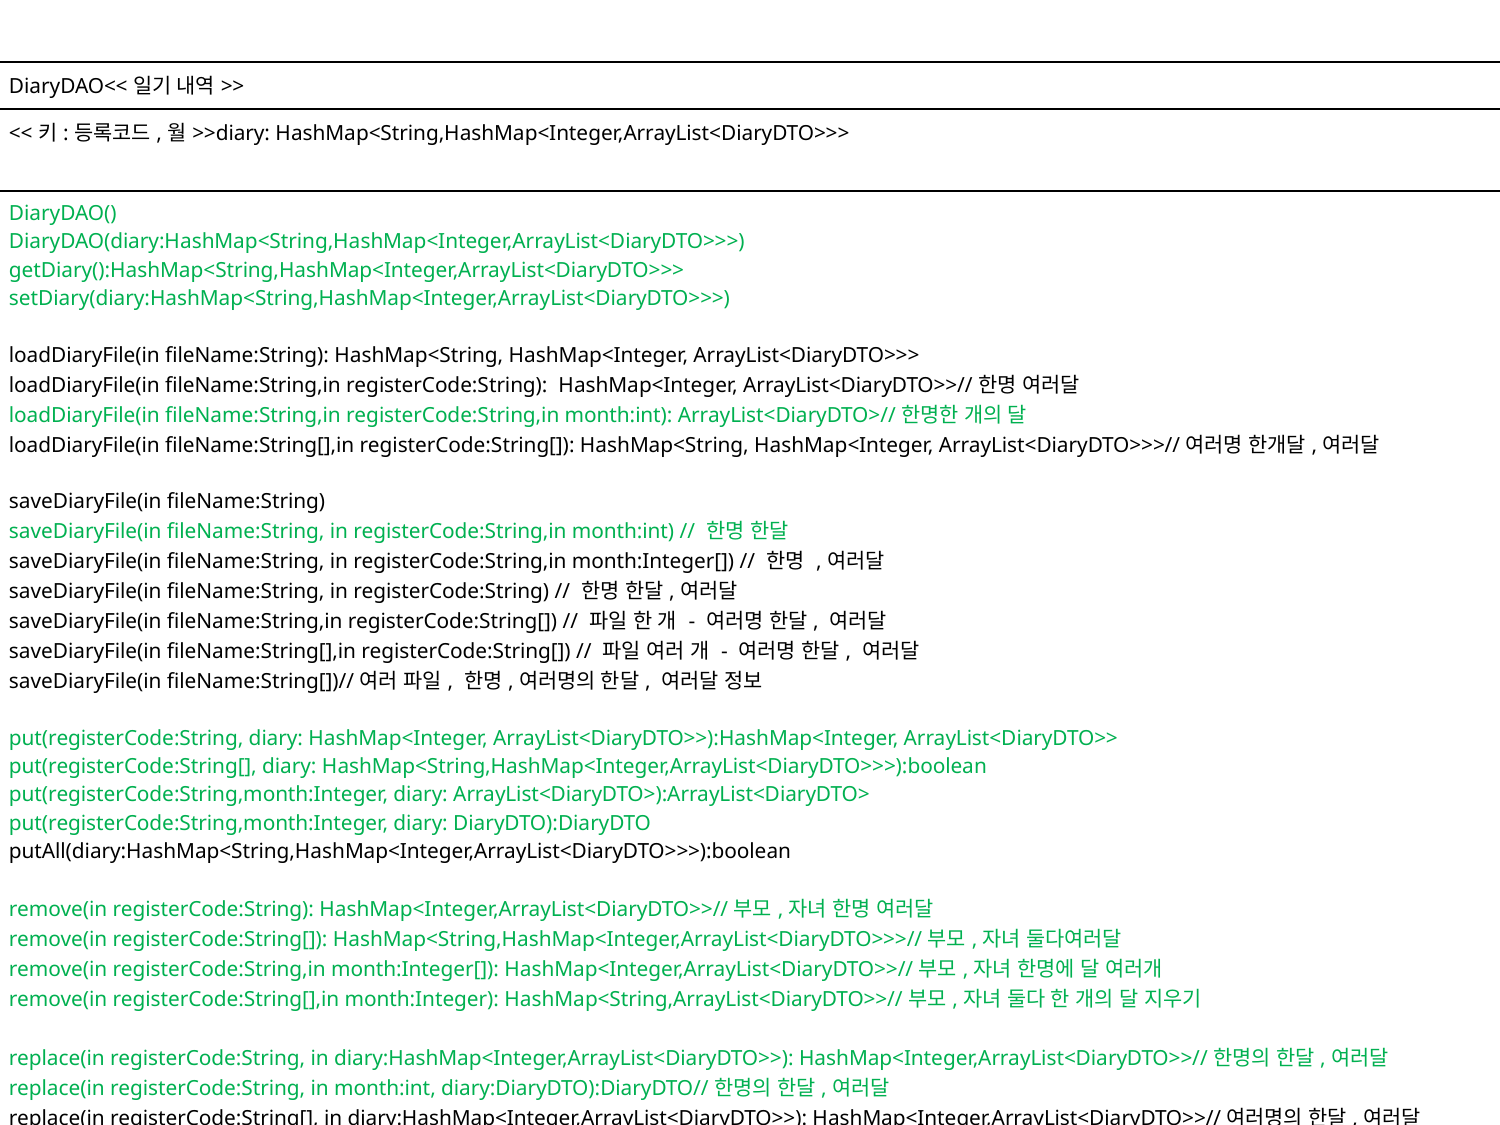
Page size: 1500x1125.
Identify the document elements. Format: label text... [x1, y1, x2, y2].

table_cell DiaryDAO() DiaryDAO(diary:HashMap<String,HashMap<Integer,ArrayList<DiaryDTO>>>) getDiary():HashMap<String,HashMap<Integer,ArrayList<DiaryDTO>>> setDiary(diary:HashMap<String,HashMap<Integer,ArrayList<DiaryDTO>>>) loadDiaryFile(in fileName:String): HashMap<String, HashMap<Integer, ArrayList<DiaryDTO>>> loadDiaryFile(in fileName:String,in registerCode:String): HashMap<Integer, ArrayList<DiaryDTO>>//한명 여러달 loadDiaryFile(in fileName:String,in registerCode:String,in month:int): ArrayList<DiaryDTO>//한명한 개의 달 loadDiaryFile(in fileName:String[],in registerCode:String[]): HashMap<String, HashMap<Integer, ArrayList<DiaryDTO>>>//여러명 한개달,여러달 saveDiaryFile(in fileName:String) saveDiaryFile(in fileName:String, in registerCode:String,in month:int) // 한명 한달 saveDiaryFile(in fileName:String, in registerCode:String,in month:Integer[]) // 한명 ,여러달 saveDiaryFile(in fileName:String, in registerCode:String) // 한명 한달,여러달 saveDiaryFile(in fileName:String,in registerCode:String[]) // 파일 한 개 - 여러명 한달, 여러달 saveDiaryFile(in fileName:String[],in registerCode:String[]) // 파일 여러 개 - 여러명 한달, 여러달 saveDiaryFile(in fileName:String[])//여러 파일, 한명,여러명의 한달, 여러달 정보 put(registerCode:String, diary: HashMap<Integer, ArrayList<DiaryDTO>>):HashMap<Integer, ArrayList<DiaryDTO>> put(registerCode:String[], diary: HashMap<String,HashMap<Integer,ArrayList<DiaryDTO>>>):boolean put(registerCode:String,month:Integer, diary: ArrayList<DiaryDTO>):ArrayList<DiaryDTO> put(registerCode:String,month:Integer, diary: DiaryDTO):DiaryDTO putAll(diary:HashMap<String,HashMap<Integer,ArrayList<DiaryDTO>>>):boolean remove(in registerCode:String): HashMap<Integer,ArrayList<DiaryDTO>>//부모,자녀 한명 여러달 remove(in registerCode:String[]): HashMap<String,HashMap<Integer,ArrayList<DiaryDTO>>>//부모,자녀 둘다여러달 remove(in registerCode:String,in month:Integer[]): HashMap<Integer,ArrayList<DiaryDTO>>//부모,자녀 한명에 달 여러개 remove(in registerCode:String[],in month:Integer): HashMap<String,ArrayList<DiaryDTO>>//부모,자녀 둘다 한 개의 달 지우기 replace(in registerCode:String, in diary:HashMap<Integer,ArrayList<DiaryDTO>>): HashMap<Integer,ArrayList<DiaryDTO>>//한명의 한달,여러달 replace(in registerCode:String, in month:int, diary:DiaryDTO):DiaryDTO//한명의 한달,여러달 replace(in registerCode:String[], in diary:HashMap<Integer,ArrayList<DiaryDTO>>): HashMap<Integer,ArrayList<DiaryDTO>>//여러명의 한달,여러달 replaceAll(in diary:HashMap<String, HashMap<Integer,ArrayList<DiaryDTO>>>):boolean//모두삭제 get(in registerCode:String): HashMap<Integer, ArrayList<DiaryDTO>> // 한명의 여러 달 get(in registerCode:String,in month:Integer): ArrayList<DiaryDTO> // 한명의 한달 get(in registerCode:String[],in month:Integer): HashMap<String, ArrayList<DiaryDTO>> //여러명의 한달 get(in registerCode:String[],in month:Integer[]): HashMap<String, HashMap<Integer, ArrayList<DiaryDTO>>>//여러명의 여러달 [0, 192, 1500, 1125]
table_header DiaryDAO<<일기 내역>> [0, 63, 1500, 108]
table_cell <<키:등록코드,월>>diary: HashMap<String,HashMap<Integer,ArrayList<DiaryDTO>>> [0, 110, 1500, 190]
